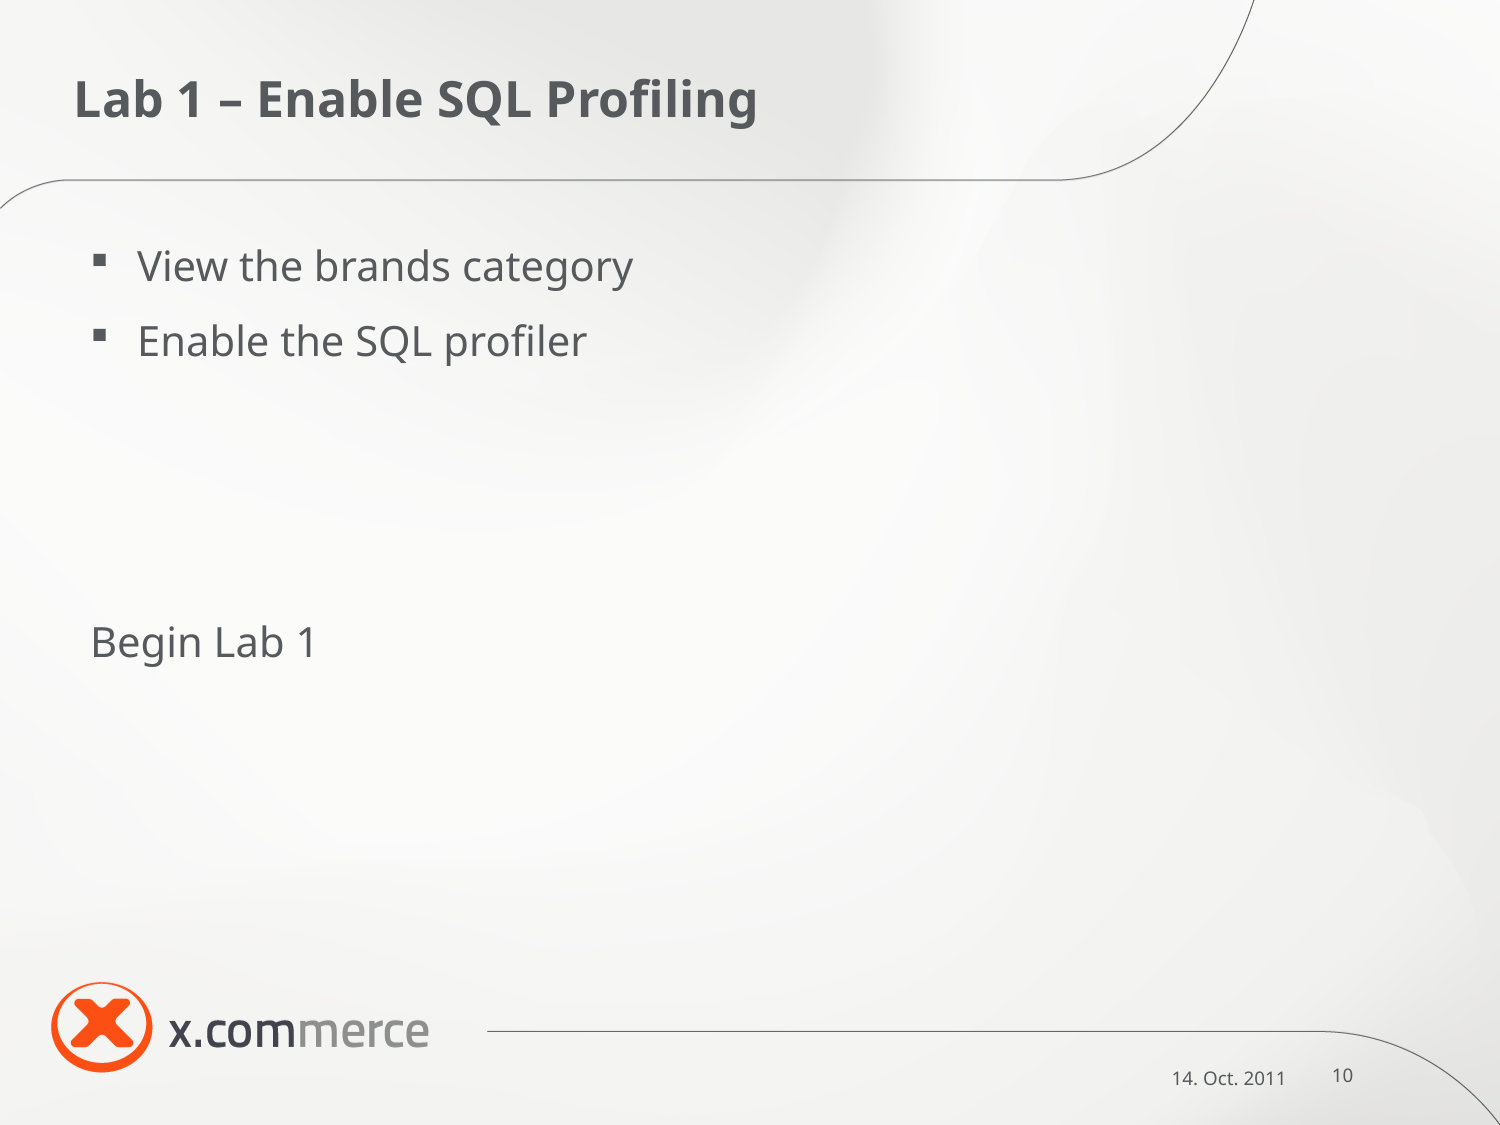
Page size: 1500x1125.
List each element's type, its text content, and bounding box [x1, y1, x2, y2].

picture [0, 0, 1500, 1125]
list View the brands category Enable the SQL profiler Begin Lab 1 [75, 232, 1425, 950]
title Lab 1 – Enable SQL Profiling [58, 35, 1170, 160]
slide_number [1096, 1062, 1299, 1097]
slide_number 10 [1299, 1062, 1369, 1097]
